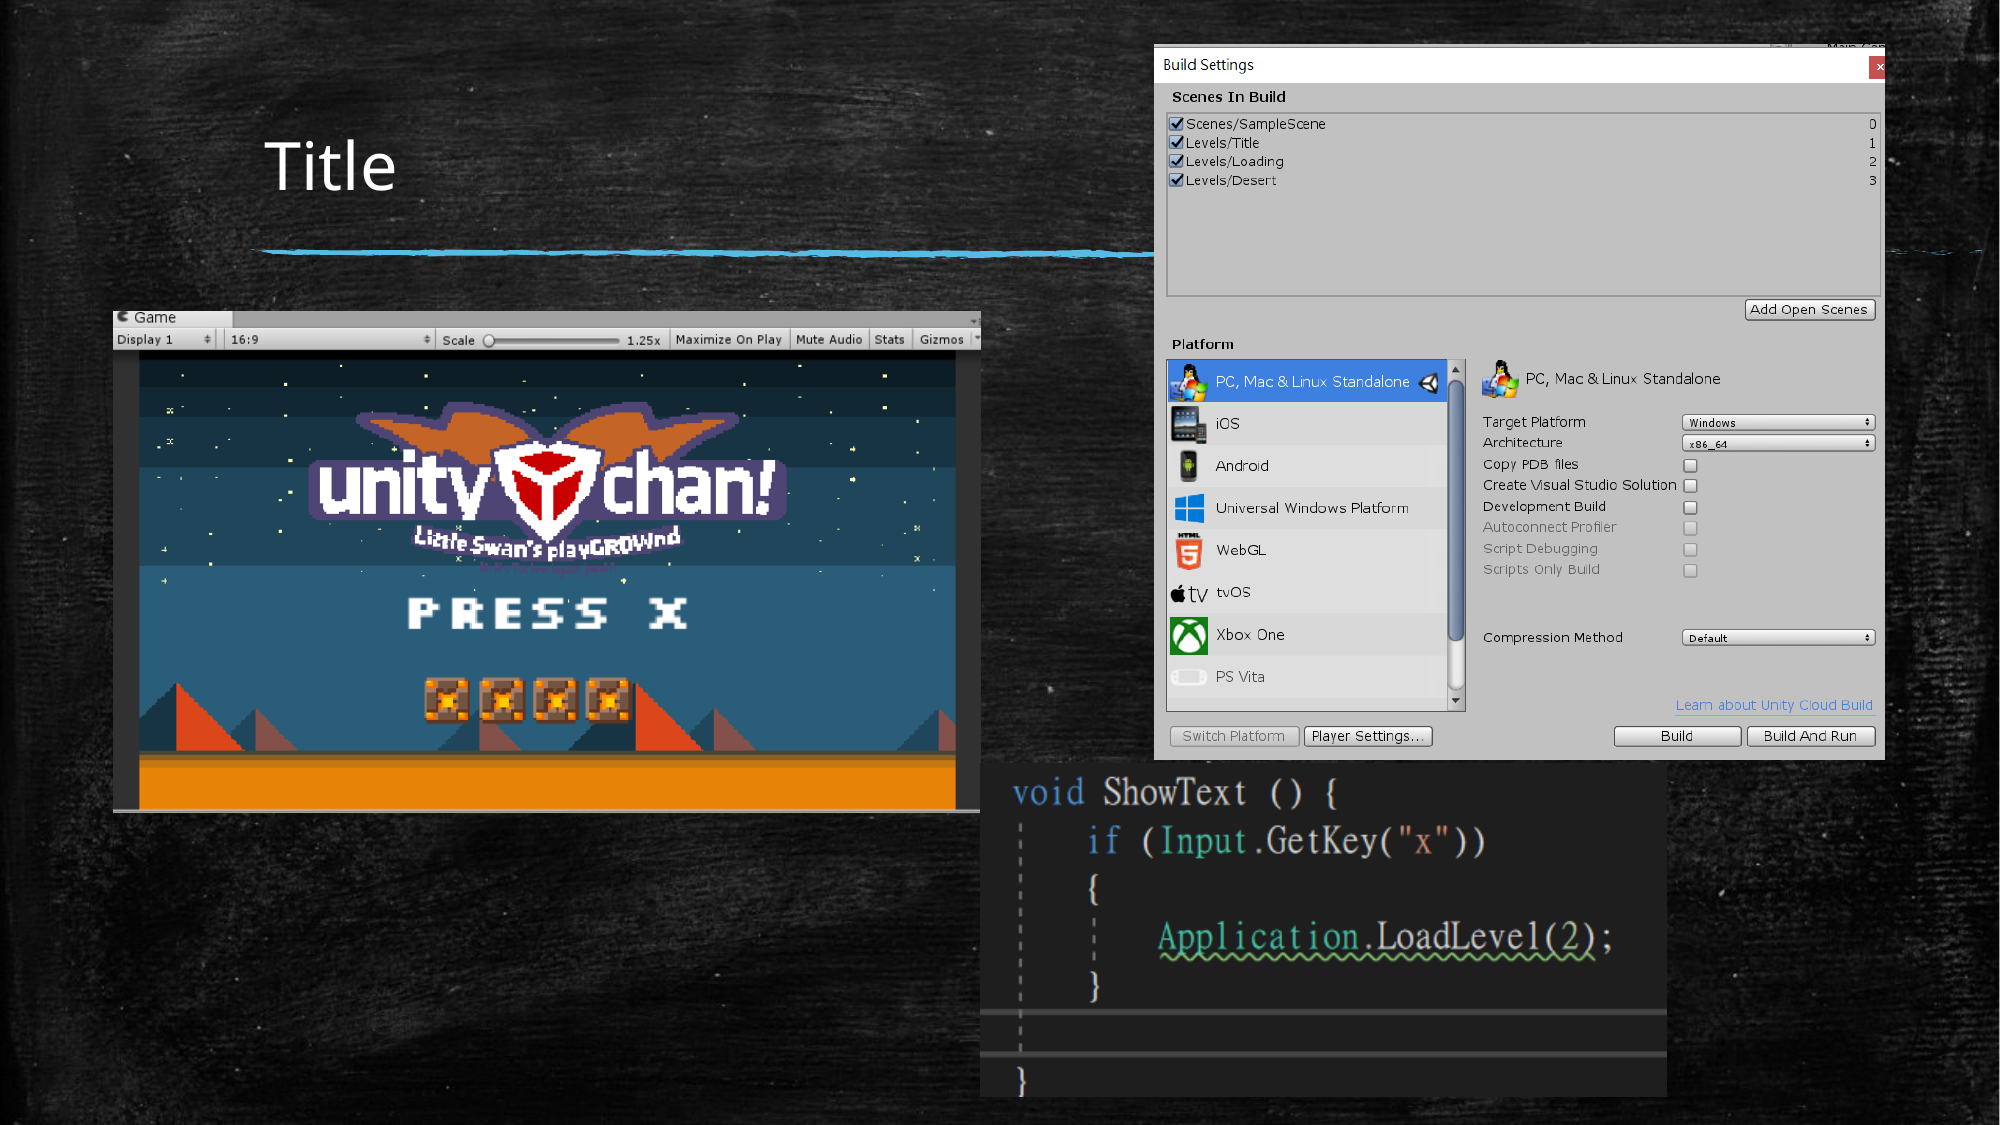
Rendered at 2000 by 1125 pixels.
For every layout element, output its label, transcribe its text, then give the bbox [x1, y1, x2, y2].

picture [1154, 44, 1885, 760]
title Title [249, 45, 1154, 213]
picture [113, 311, 1667, 1097]
